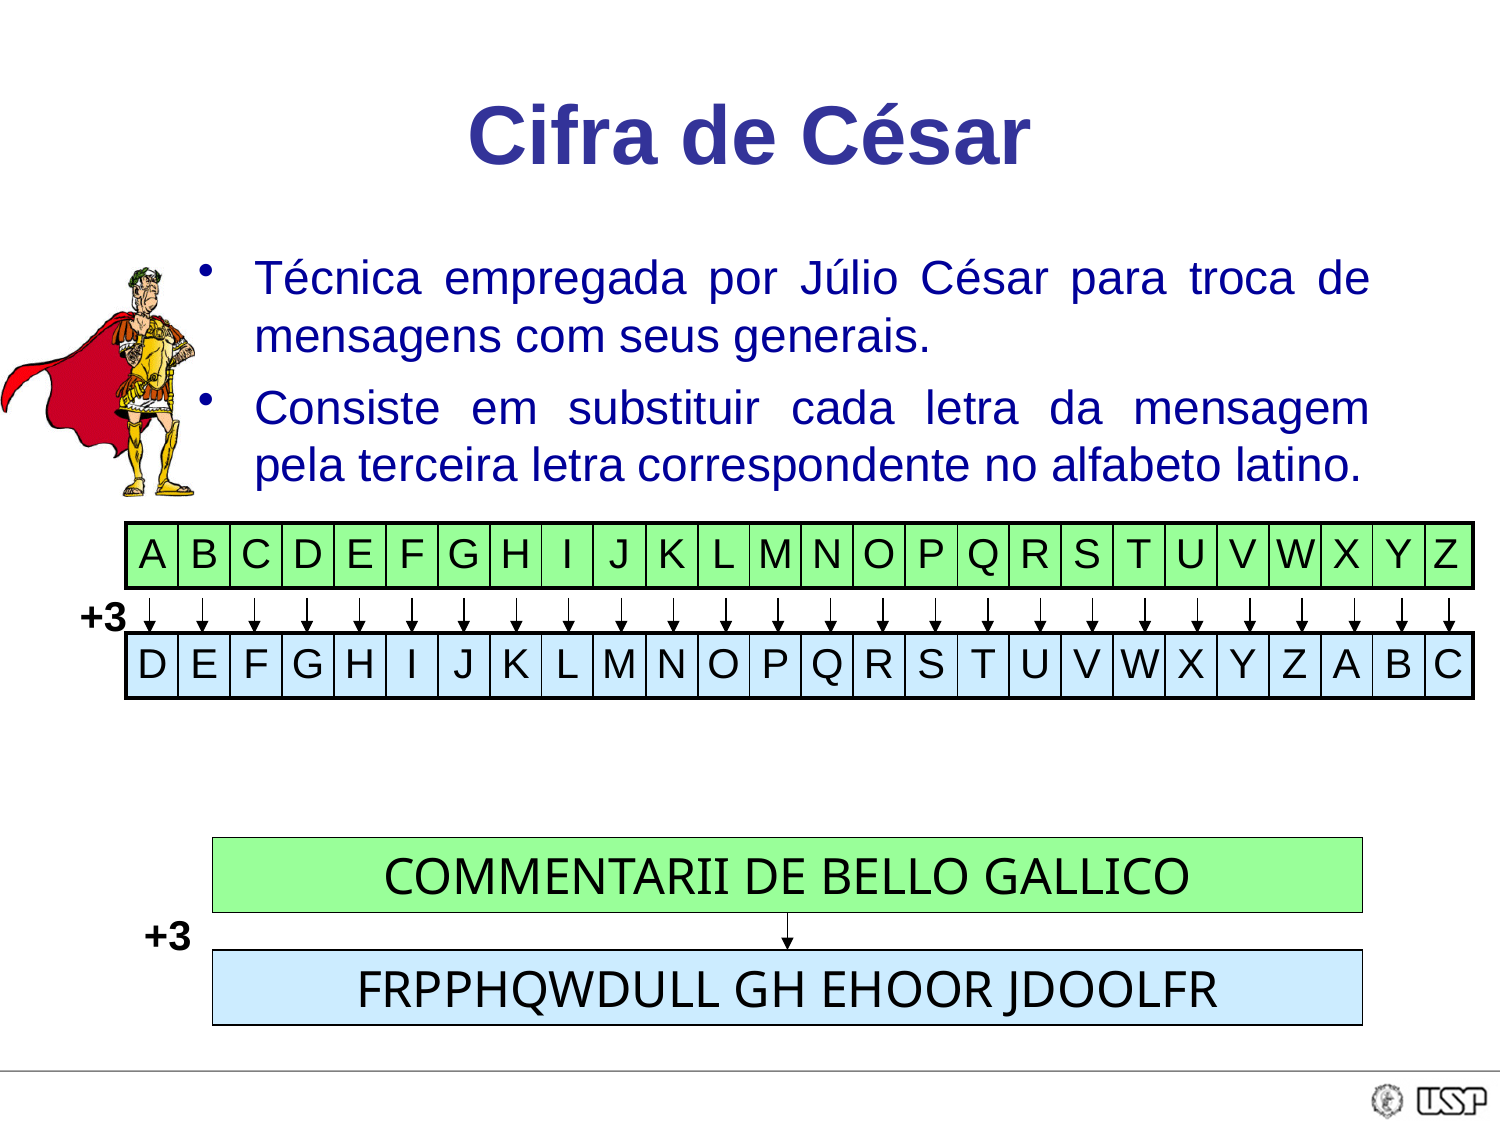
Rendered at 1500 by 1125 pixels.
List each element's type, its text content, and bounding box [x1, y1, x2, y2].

table_header S [1062, 525, 1112, 586]
table_header Y [1218, 635, 1268, 696]
text_box +3 [64, 582, 143, 648]
table_header N [802, 525, 852, 586]
text_box COMMENTARII DE BELLO GALLICO [212, 837, 1363, 913]
table_header U [1166, 525, 1216, 586]
table_header Z [1270, 635, 1320, 696]
table_header T [958, 635, 1008, 696]
table_header R [1010, 525, 1060, 586]
text_box FRPPHQWDULL GH EHOOR JDOOLFR [212, 949, 1363, 1025]
text_box +3 [129, 901, 207, 967]
picture [0, 266, 195, 497]
table_header L [542, 635, 592, 696]
table_header Q [958, 525, 1008, 586]
table_header M [750, 525, 800, 586]
title Cifra de César [112, 37, 1388, 225]
table_header Q [802, 635, 852, 696]
table_header B [179, 525, 229, 586]
table_header R [854, 635, 904, 696]
table_header T [1114, 525, 1164, 586]
table_header X [1166, 635, 1216, 696]
table_header H [491, 525, 541, 586]
table_header Y [1373, 525, 1424, 586]
table_header O [854, 525, 904, 586]
table_header M [594, 635, 645, 696]
table_header S [906, 635, 957, 696]
table_header L [699, 525, 749, 586]
table_header E [179, 635, 229, 696]
table_header N [647, 635, 697, 696]
table_header Z [1426, 525, 1471, 586]
table_header U [1010, 635, 1060, 696]
table_header F [387, 525, 437, 586]
table_header I [542, 525, 592, 586]
table_header J [594, 525, 645, 586]
table_header V [1062, 635, 1112, 696]
table_header B [1373, 635, 1424, 696]
table_header W [1114, 635, 1164, 696]
text_box Técnica empregada por Júlio César para troca de mensagens com seus generais. Consiste em substituir cada letra da mensagem pela terceira letra correspondente no alfabeto latino. [183, 239, 1388, 504]
table_header W [1270, 525, 1320, 586]
table_header G [283, 635, 333, 696]
table_header K [491, 635, 541, 696]
table_header I [387, 635, 437, 696]
table_header A [1322, 635, 1372, 696]
table_header X [1322, 525, 1372, 586]
table_header V [1218, 525, 1268, 586]
table_header E [335, 525, 385, 586]
table_header A [128, 525, 177, 586]
table_header C [231, 525, 281, 586]
table_header P [906, 525, 957, 586]
table_header O [699, 635, 749, 696]
table_header D [283, 525, 333, 586]
table_header G [439, 525, 489, 586]
table_header D [128, 635, 177, 696]
table_header H [335, 635, 385, 696]
picture [1364, 1075, 1500, 1125]
table_header J [439, 635, 489, 696]
table_header C [1426, 635, 1471, 696]
table_header F [231, 635, 281, 696]
table_header K [647, 525, 697, 586]
table_header P [750, 635, 800, 696]
